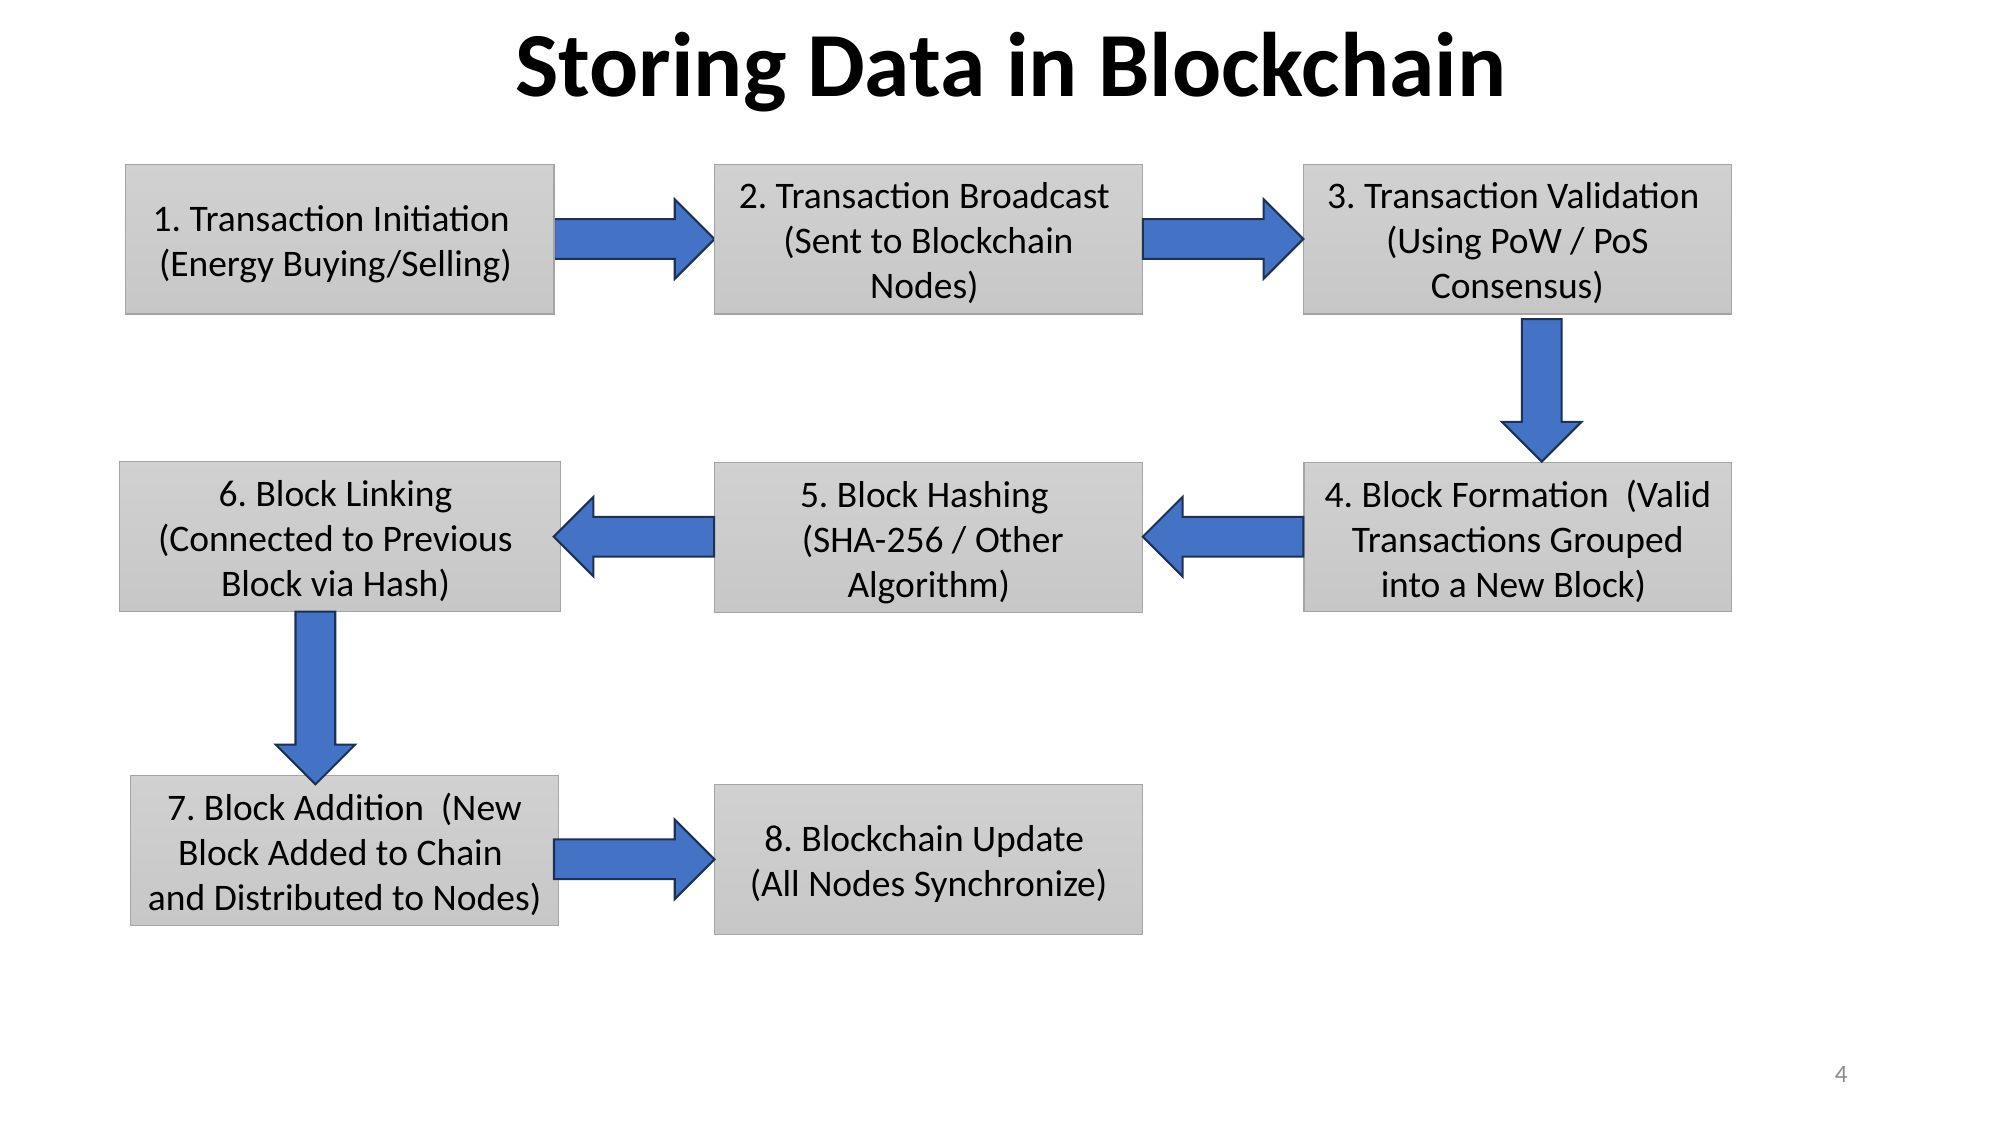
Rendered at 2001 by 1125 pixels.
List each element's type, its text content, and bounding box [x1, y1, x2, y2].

text_box 7. Block Addition (New Block Added to Chain and Distributed to Nodes) [130, 775, 559, 926]
text_box [552, 817, 716, 902]
text_box 6. Block Linking (Connected to Previous Block via Hash) [119, 461, 561, 612]
text_box 8. Blockchain Update (All Nodes Synchronize) [714, 784, 1143, 935]
text_box [1141, 494, 1305, 579]
text_box [1499, 318, 1585, 464]
text_box 4. Block Formation (Valid Transactions Grouped into a New Block) [1303, 462, 1732, 612]
text_box Storing Data in Blockchain [500, 0, 1523, 123]
text_box [555, 196, 714, 282]
text_box 2. Transaction Broadcast (Sent to Blockchain Nodes) [714, 164, 1143, 315]
text_box [1141, 196, 1305, 282]
text_box 1. Transaction Initiation (Energy Buying/Selling) [125, 164, 555, 315]
text_box [273, 610, 358, 786]
text_box 5. Block Hashing (SHA-256 / Other Algorithm) [714, 462, 1143, 613]
text_box 3. Transaction Validation (Using PoW / PoS Consensus) [1303, 164, 1732, 315]
slide_number 4 [1412, 1042, 1863, 1103]
text_box [552, 494, 716, 579]
